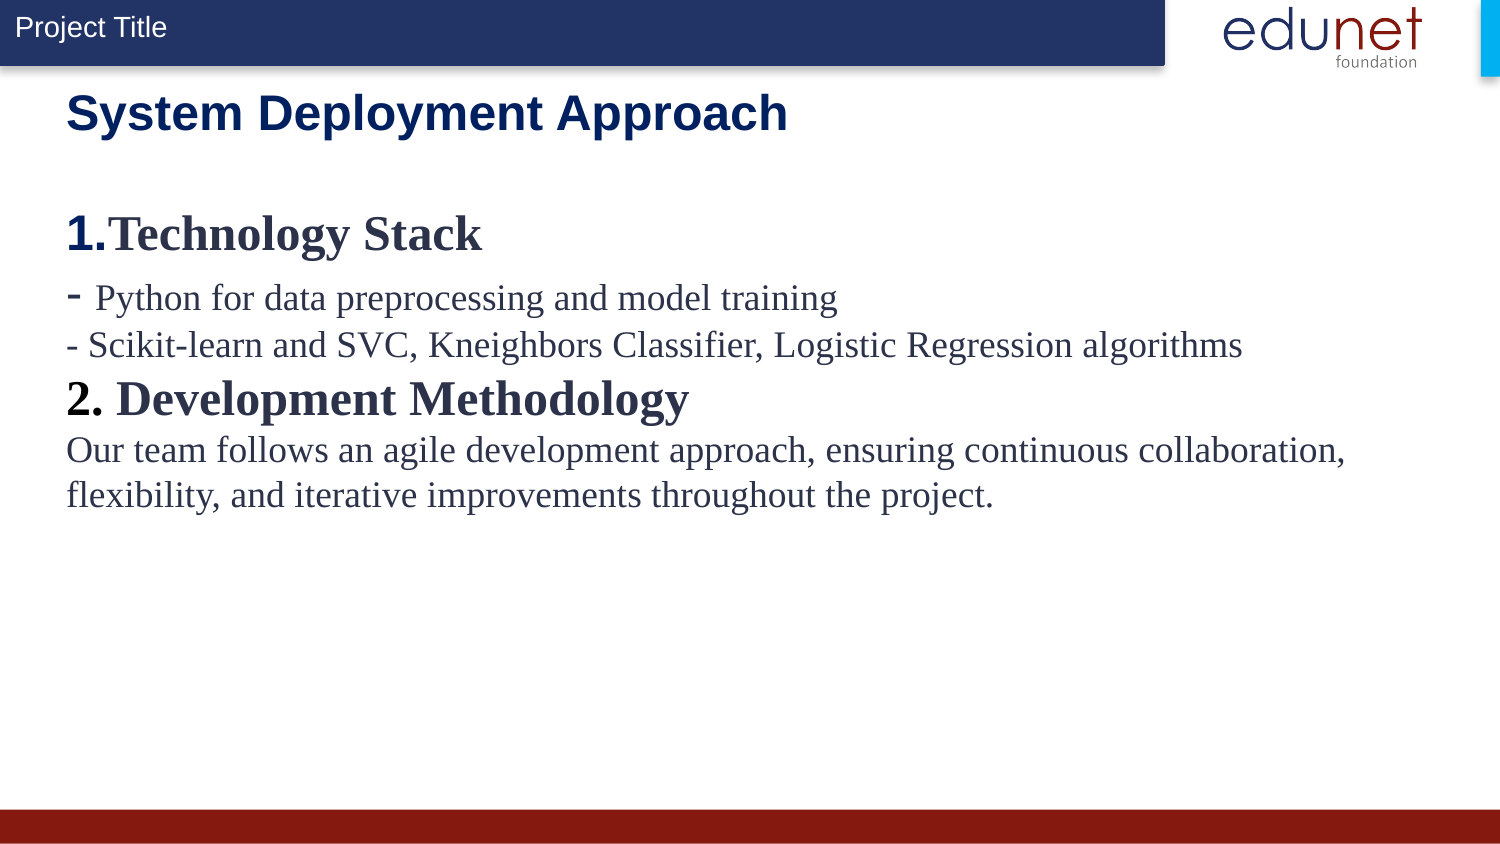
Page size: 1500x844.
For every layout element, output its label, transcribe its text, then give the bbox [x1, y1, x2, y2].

title System Deployment Approach 1.Technology Stack - Python for data preprocessing and model training - Scikit-learn and SVC, Kneighbors Classifier, Logistic Regression algorithms 2. Development Methodology Our team follows an agile development approach, ensuring continuous collaboration, flexibility, and iterative improvements throughout the project. [51, 72, 1449, 569]
picture [1219, 4, 1424, 72]
